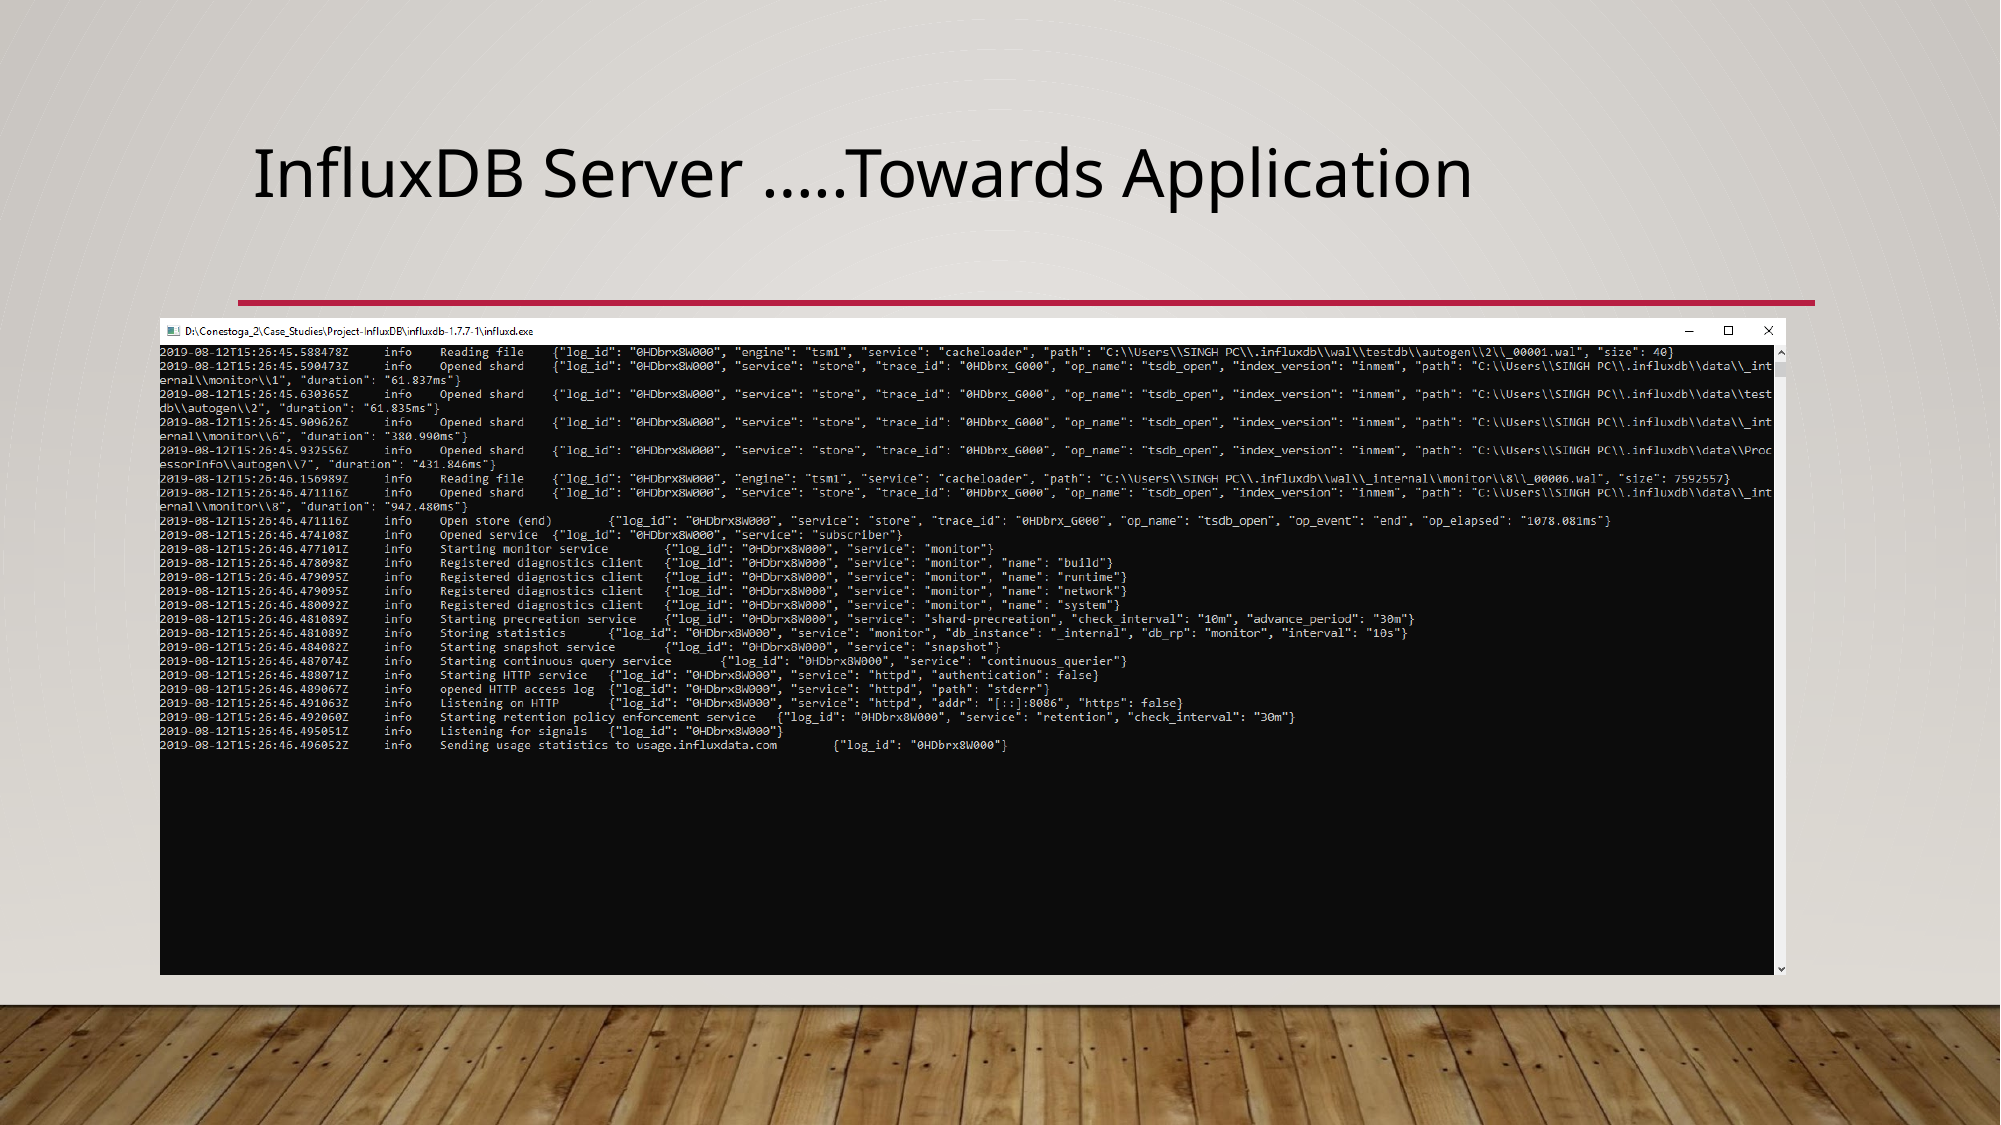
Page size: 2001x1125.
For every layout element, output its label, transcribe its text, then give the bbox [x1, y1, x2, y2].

picture [160, 318, 1787, 976]
picture [0, 1005, 2000, 1125]
title InfluxDB Server …..Towards Application [238, 131, 1814, 305]
